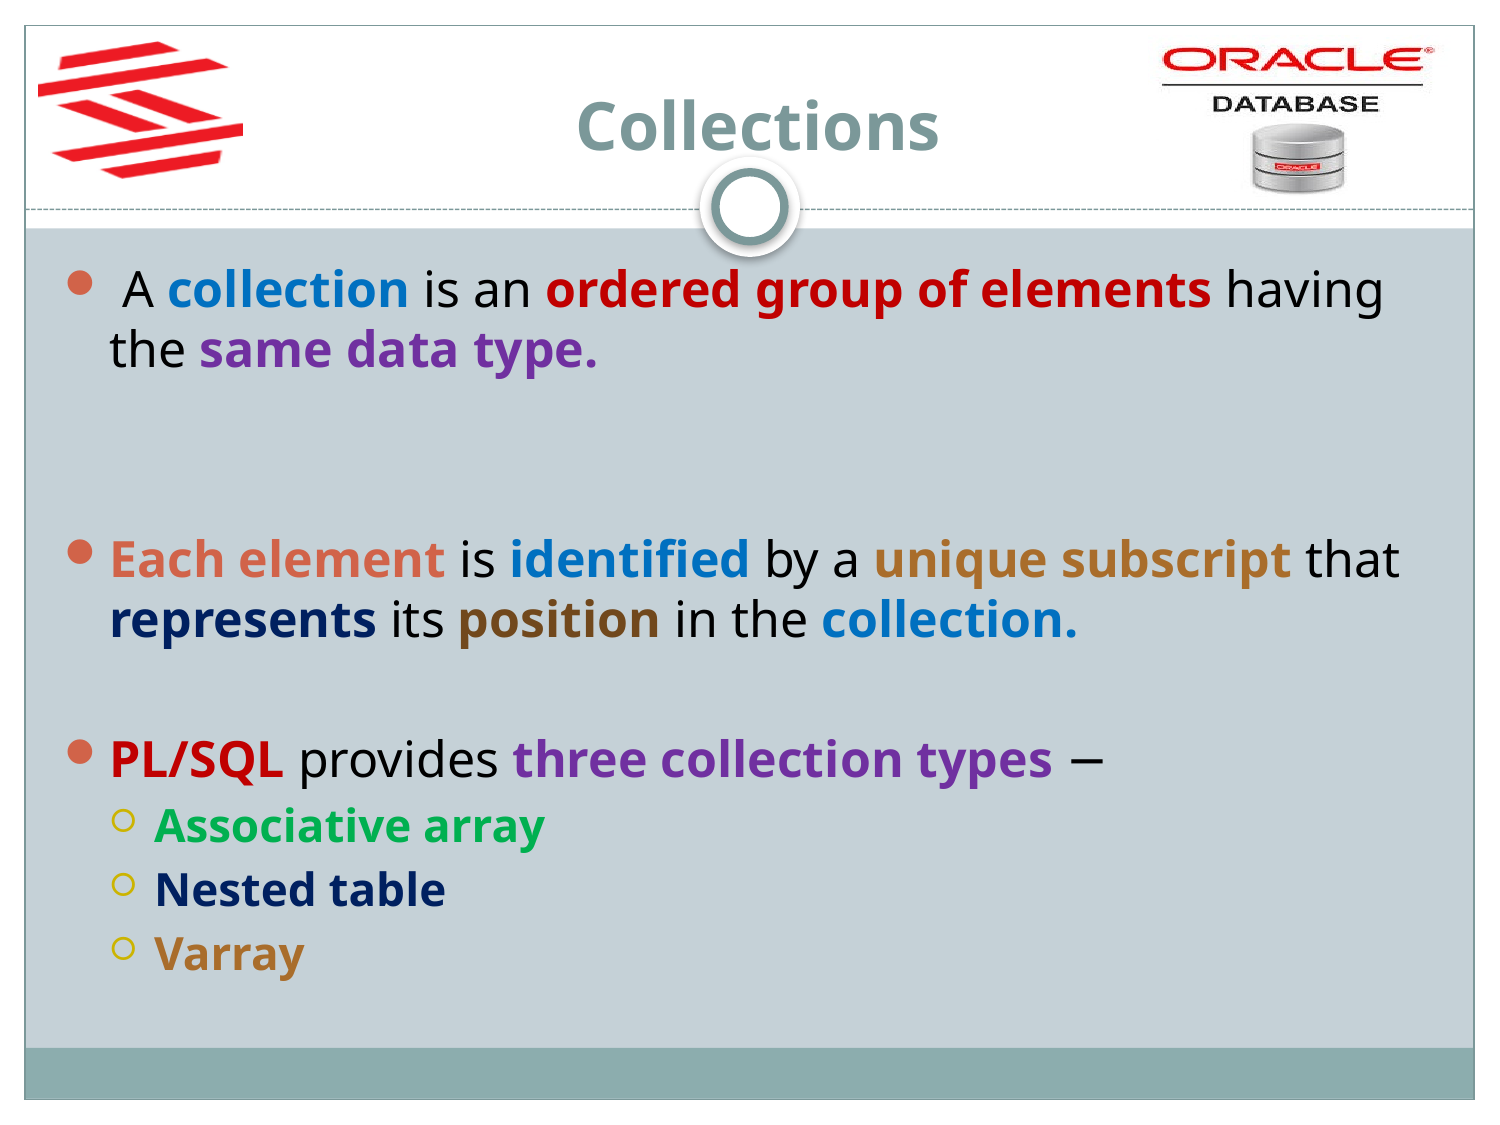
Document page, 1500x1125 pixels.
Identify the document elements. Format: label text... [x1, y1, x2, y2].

picture [1148, 34, 1453, 200]
title Collections [248, 46, 1141, 172]
picture [37, 40, 243, 185]
list A collection is an ordered group of elements having the same data type. Each element is identified by a unique subscript that represents its position in the collection. PL/SQL provides three collection types − Associative array Nested table Varray [49, 250, 1445, 1047]
